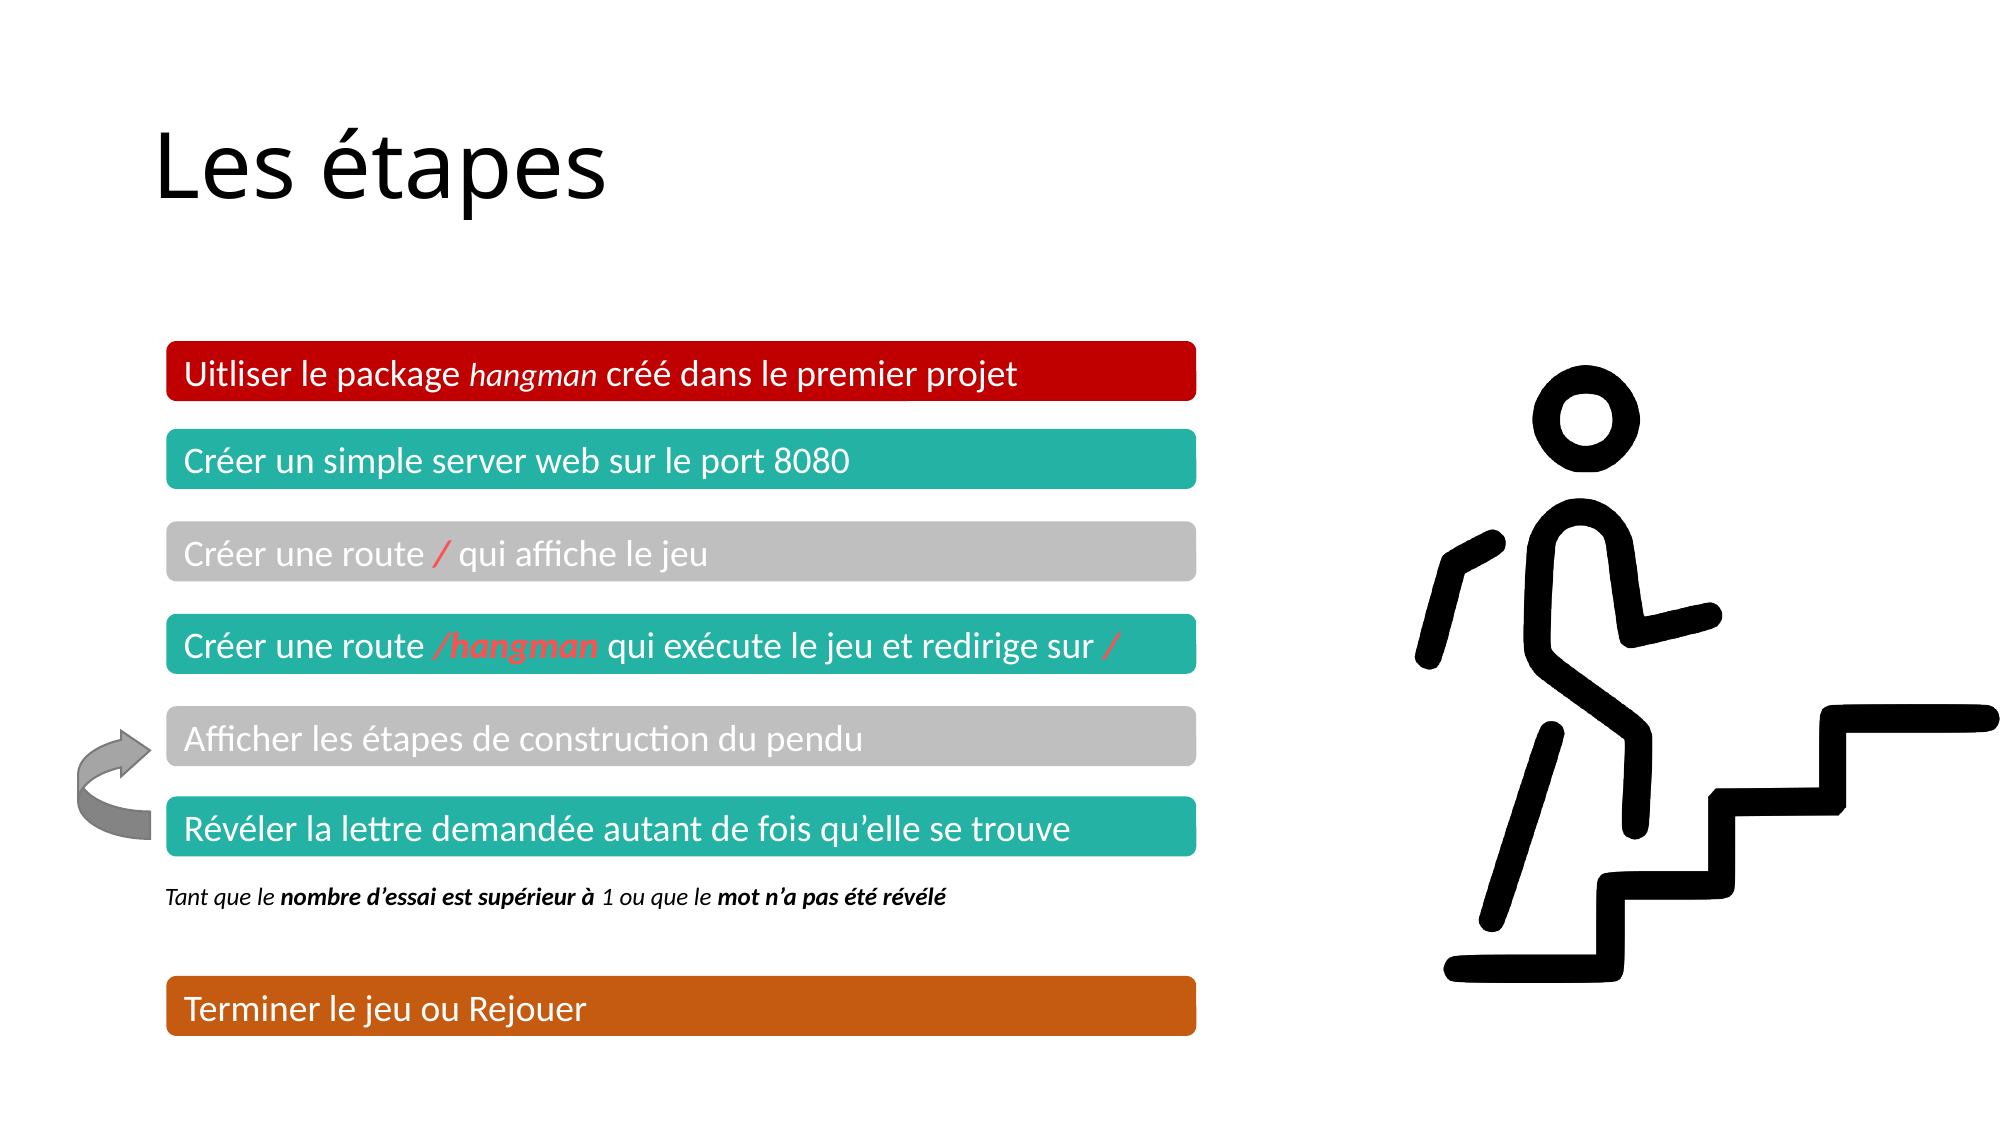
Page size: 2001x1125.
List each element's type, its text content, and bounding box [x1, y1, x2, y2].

picture [1414, 365, 2000, 983]
text_box Créer un simple server web sur le port 8080 [165, 427, 1198, 491]
text_box Tant que le nombre d’essai est supérieur à 1 ou que le mot n’a pas été révélé [149, 873, 984, 918]
text_box Révéler la lettre demandée autant de fois qu’elle se trouve [165, 795, 1198, 858]
text_box [77, 728, 152, 840]
text_box Uitliser le package hangman créé dans le premier projet [165, 340, 1198, 403]
text_box Créer une route / qui affiche le jeu [165, 520, 1198, 583]
text_box Terminer le jeu ou Rejouer [165, 974, 1198, 1037]
text_box Créer une route /hangman qui exécute le jeu et redirige sur / [165, 612, 1198, 675]
text_box Afficher les étapes de construction du pendu [165, 705, 1198, 768]
title Les étapes [137, 59, 1863, 278]
